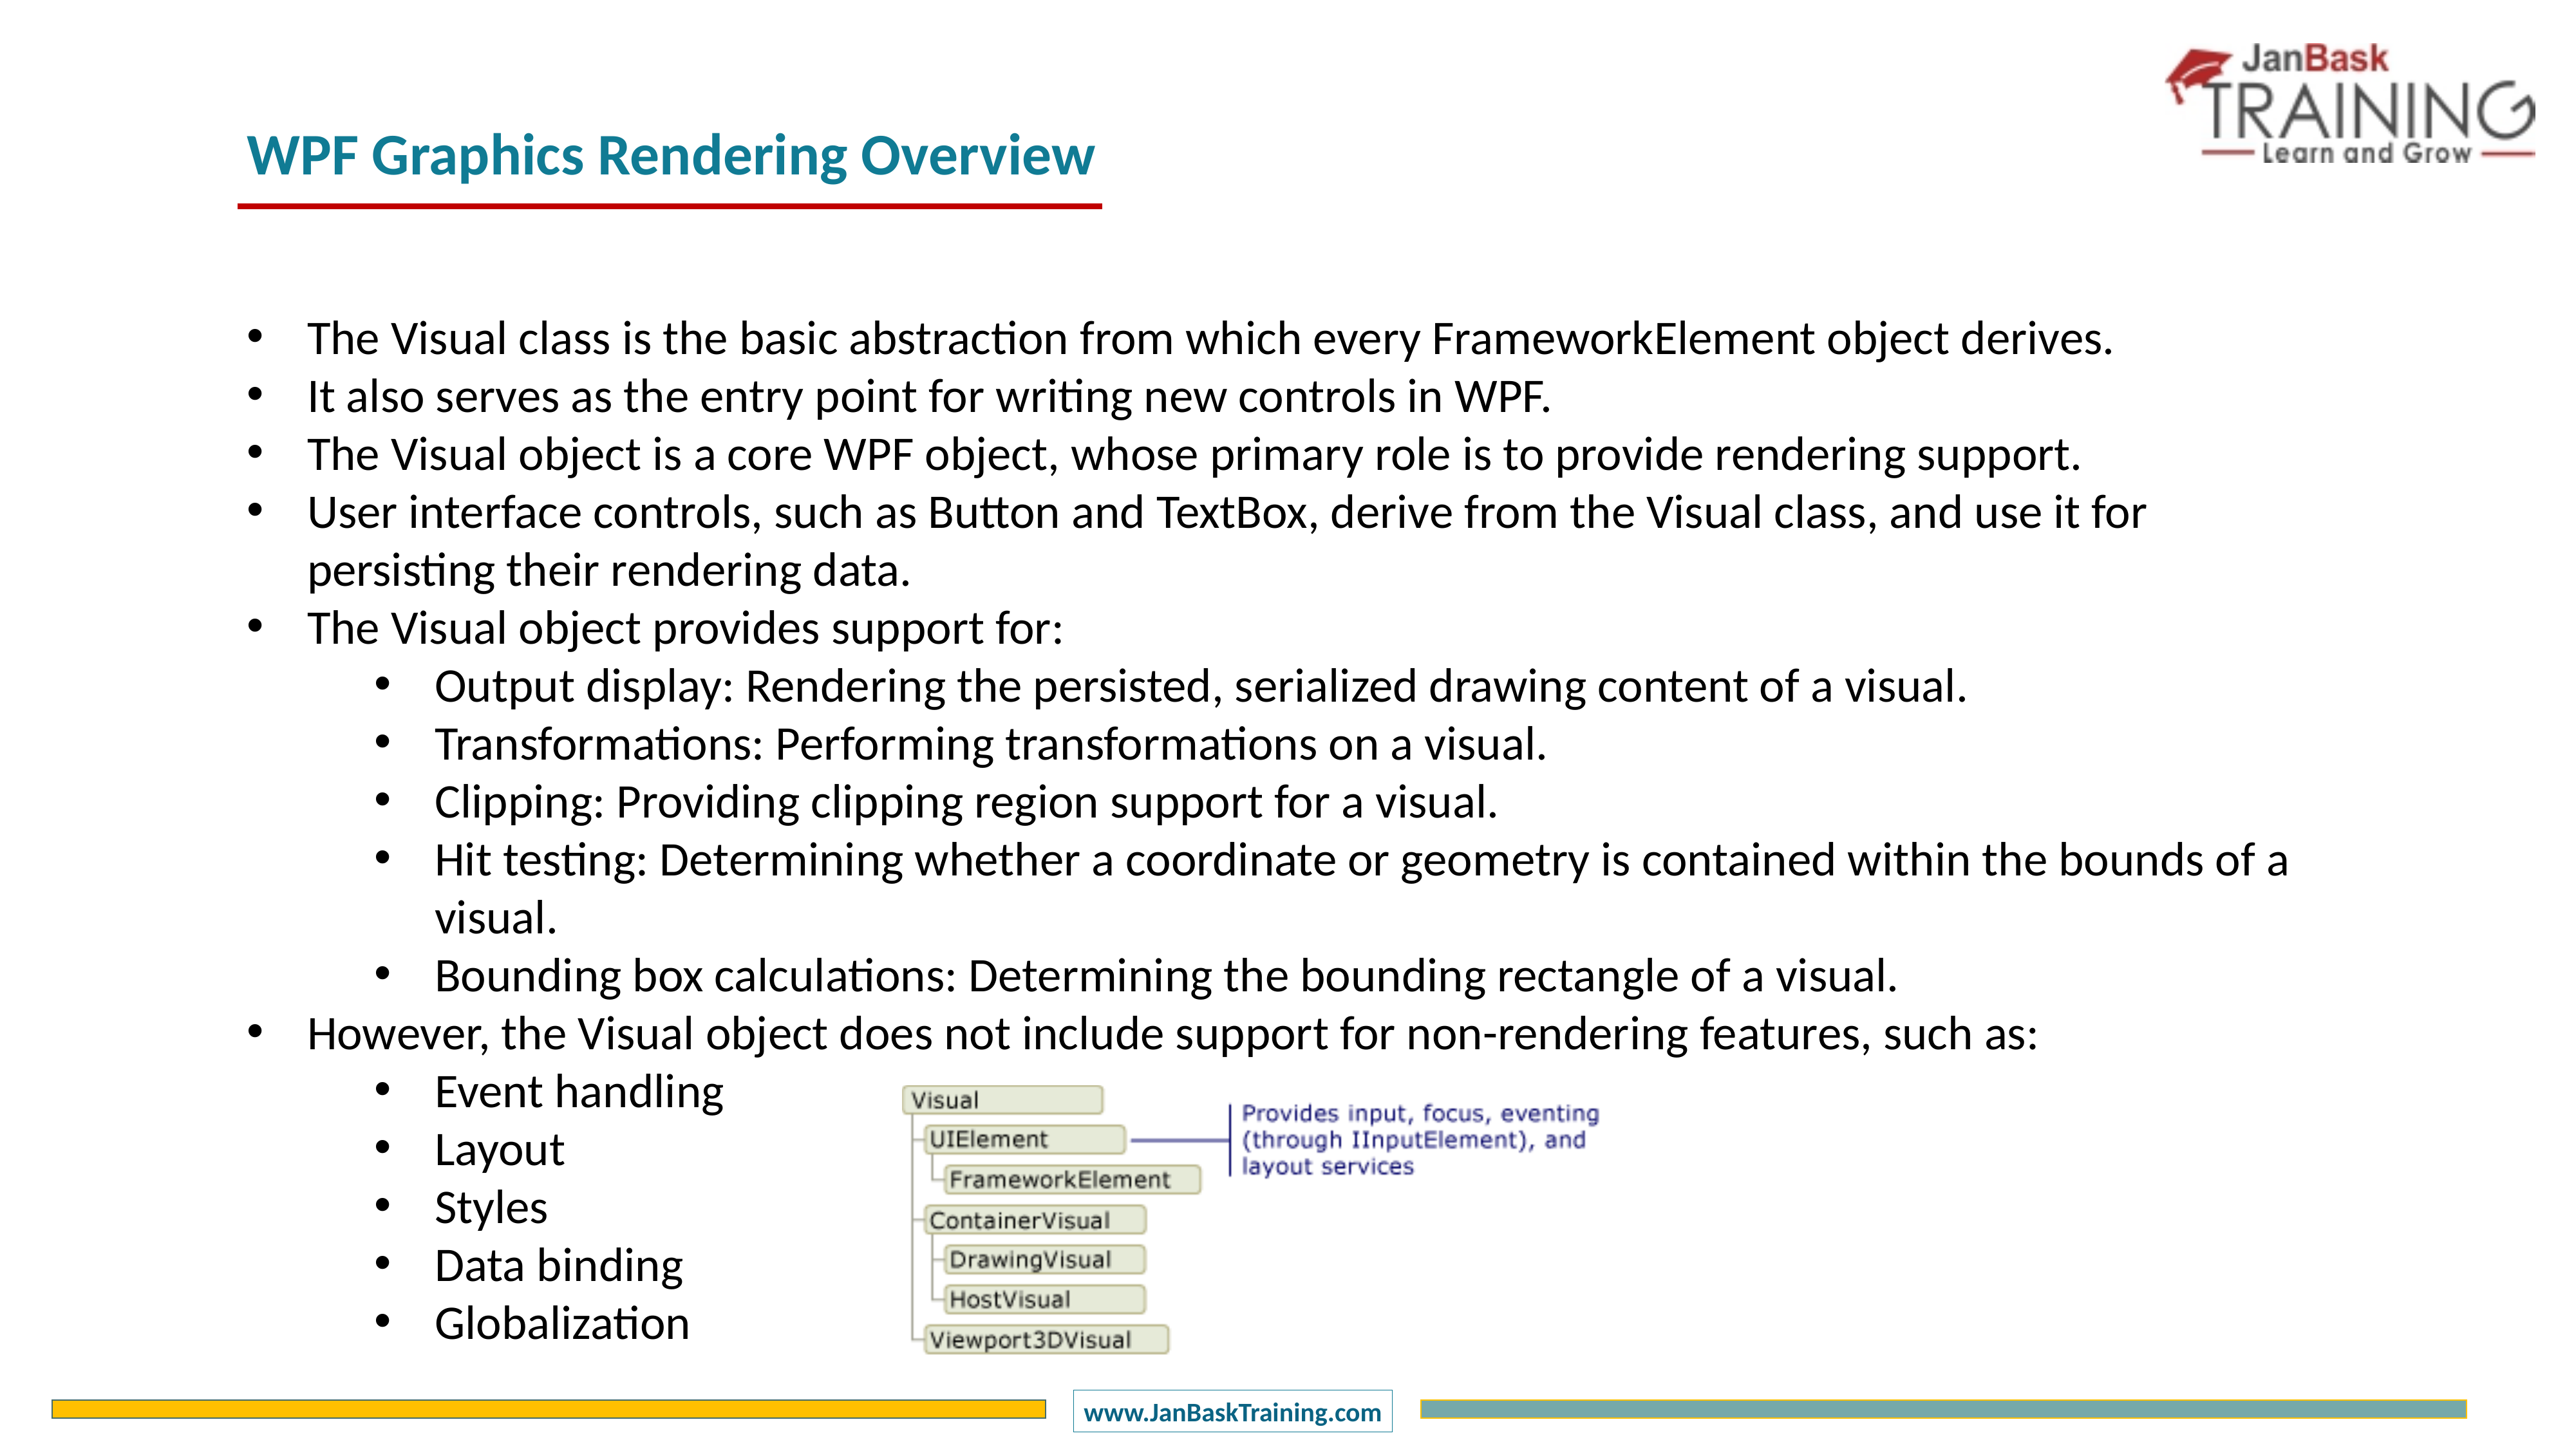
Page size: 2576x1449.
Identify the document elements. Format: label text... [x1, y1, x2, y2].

picture [2165, 43, 2535, 163]
text_box The Visual class is the basic abstraction from which every FrameworkElement object derives. It also serves as the entry point for writing new controls in WPF. The Visual object is a core WPF object, whose primary role is to provide rendering support. User interface controls, such as Button and TextBox, derive from the Visual class, and use it for persisting their rendering data. The Visual object provides support for: Output display: Rendering the persisted, serialized drawing content of a visual. Transformations: Performing transformations on a visual. Clipping: Providing clipping region support for a visual. Hit testing: Determining whether a coordinate or geometry is contained within the bounds of a visual. Bounding box calculations: Determining the bounding rectangle of a visual. However, the Visual object does not include support for non-rendering features, such as: Event handling Layout Styles Data binding Globalization [237, 301, 2348, 1354]
text_box WPF Graphics Rendering Overview [237, 111, 2044, 301]
picture [902, 1085, 1612, 1357]
